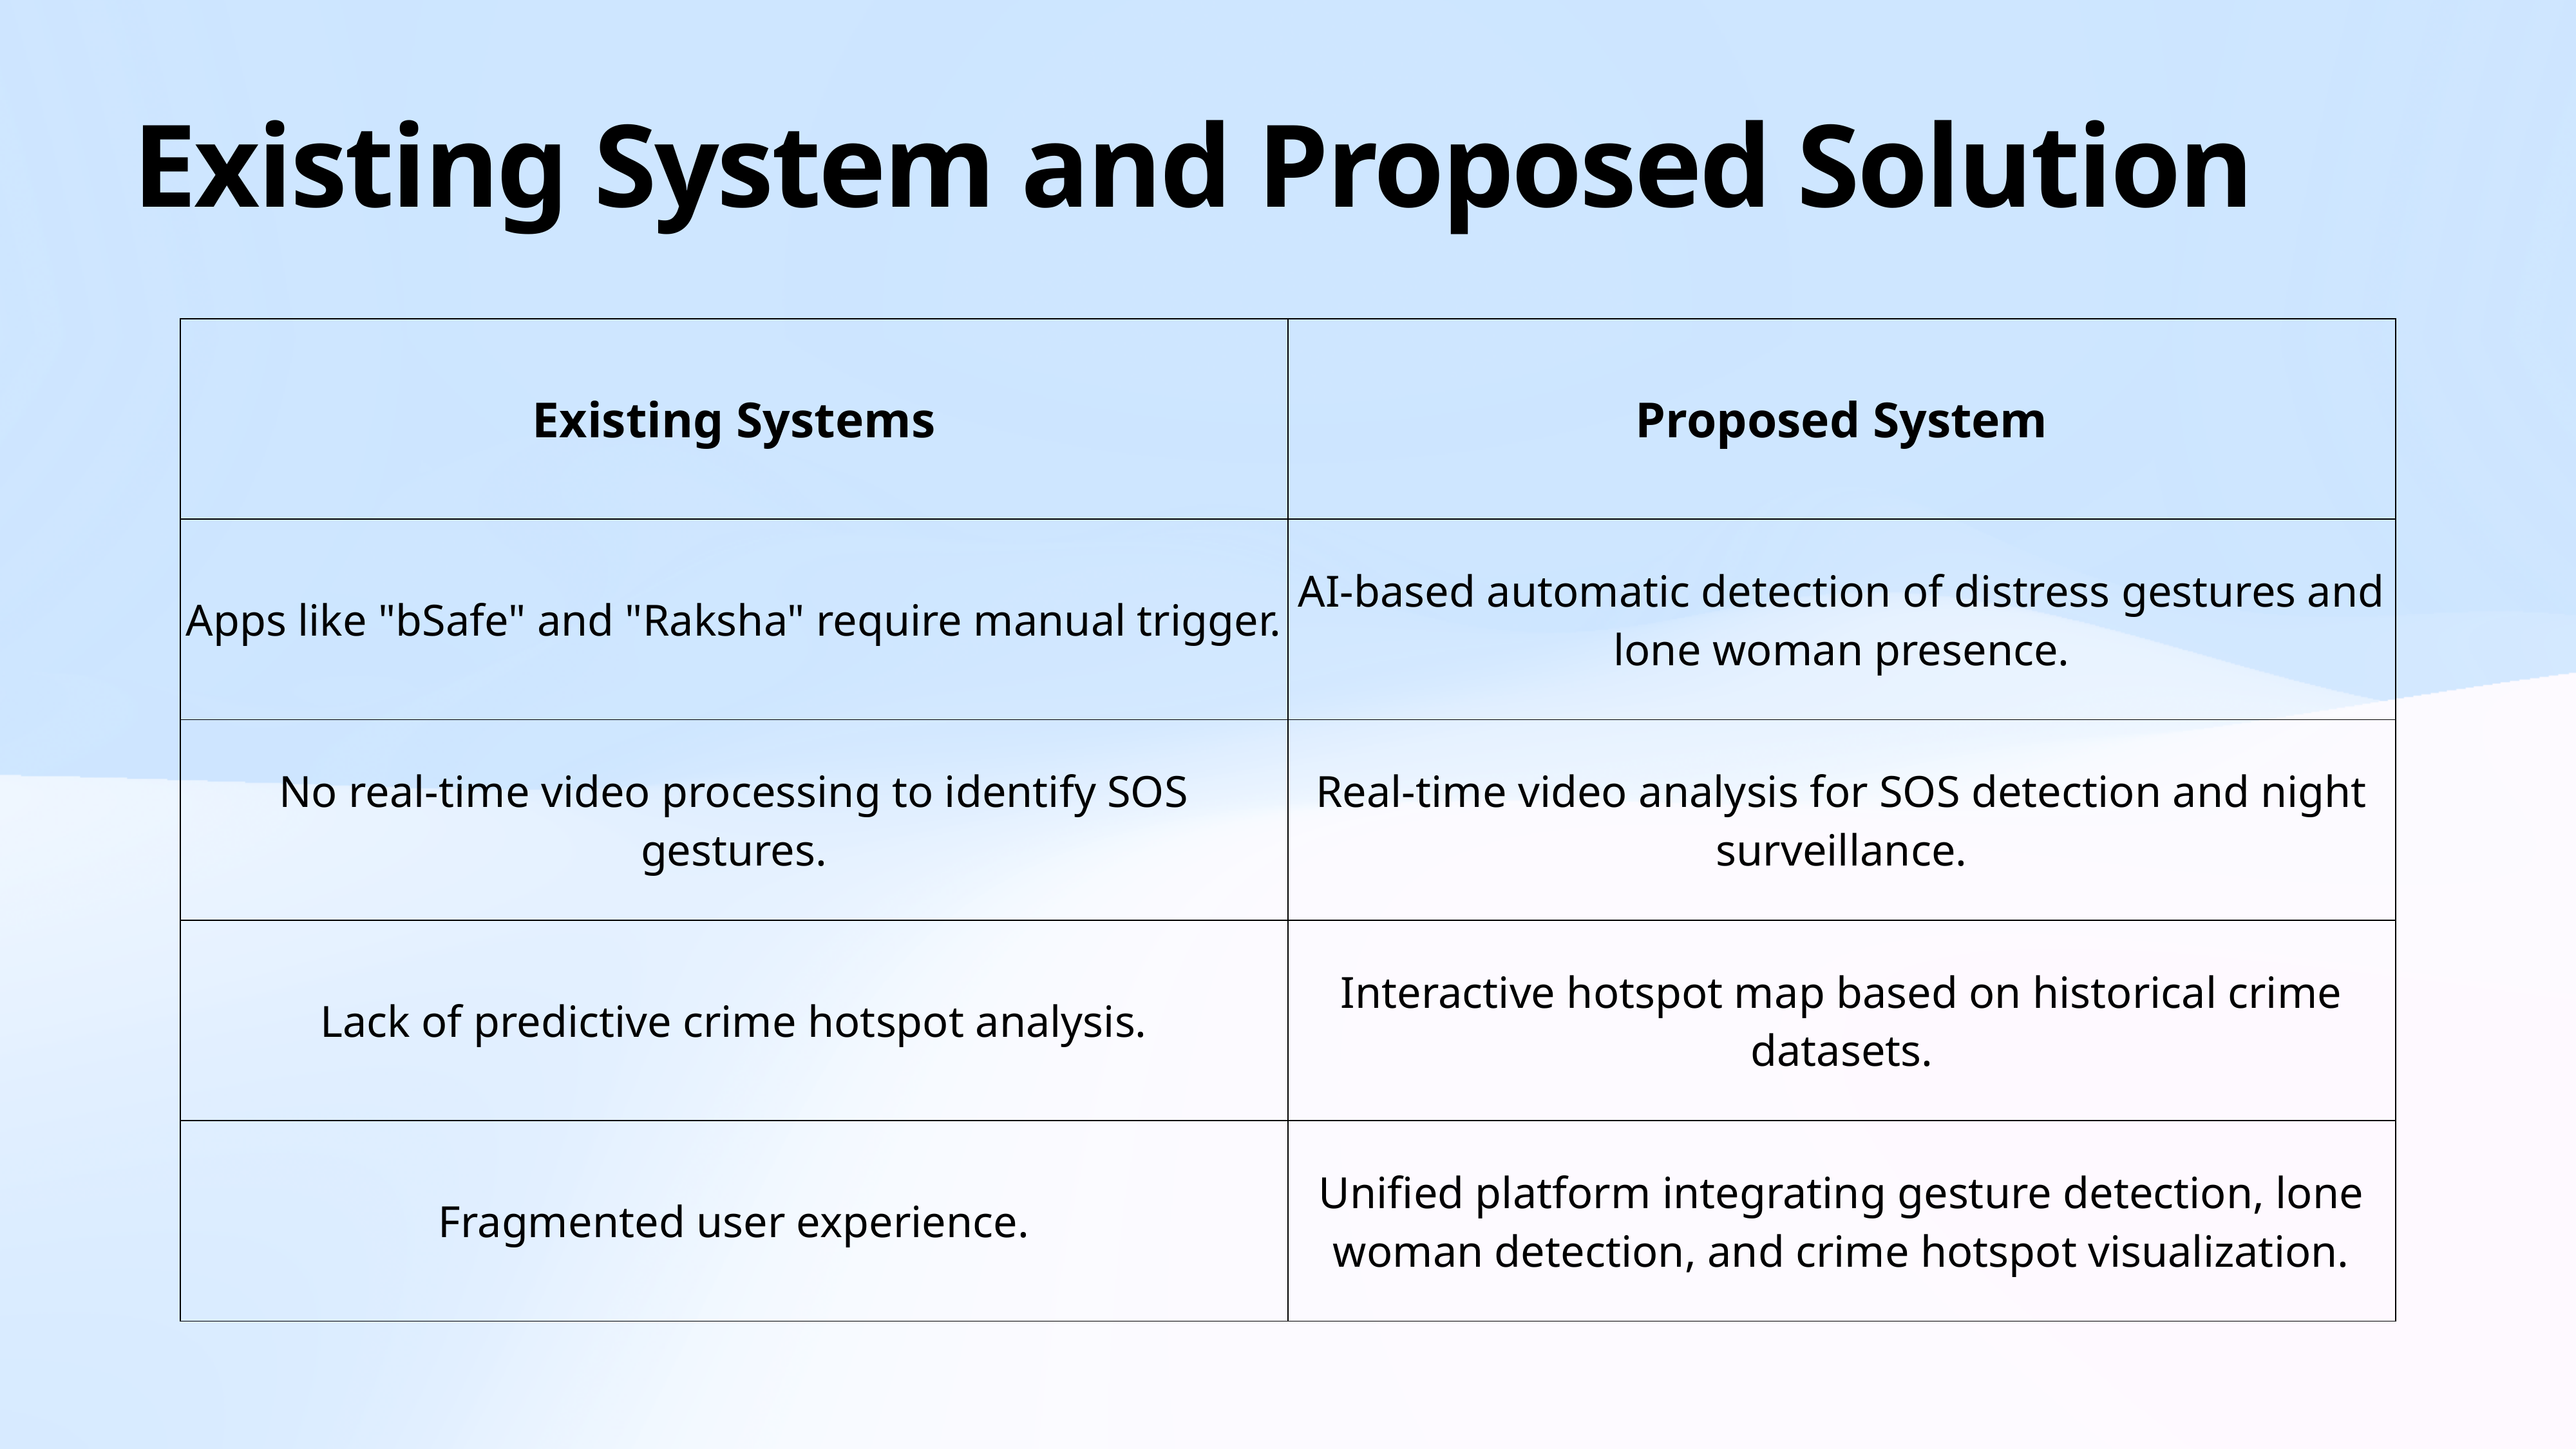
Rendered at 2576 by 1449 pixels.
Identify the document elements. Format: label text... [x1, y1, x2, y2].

table_cell Real-time video analysis for SOS detection and night surveillance. [1289, 720, 2395, 920]
table_cell AI-based automatic detection of distress gestures and lone woman presence. [1289, 520, 2395, 719]
table_cell Lack of predictive crime hotspot analysis. [181, 921, 1287, 1120]
title Existing System and Proposed Solution [127, 113, 2449, 266]
table_cell No real-time video processing to identify SOS gestures. [181, 720, 1287, 920]
table_cell Interactive hotspot map based on historical crime datasets. [1289, 921, 2395, 1120]
table_header Proposed System [1289, 319, 2395, 518]
table_cell Apps like "bSafe" and "Raksha" require manual trigger. [181, 520, 1287, 719]
table_header Existing Systems [181, 319, 1287, 518]
table_cell Unified platform integrating gesture detection, lone woman detection, and crime hotspot visualization. [1289, 1121, 2395, 1321]
table_cell Fragmented user experience. [181, 1121, 1287, 1321]
picture [0, 0, 2576, 1449]
